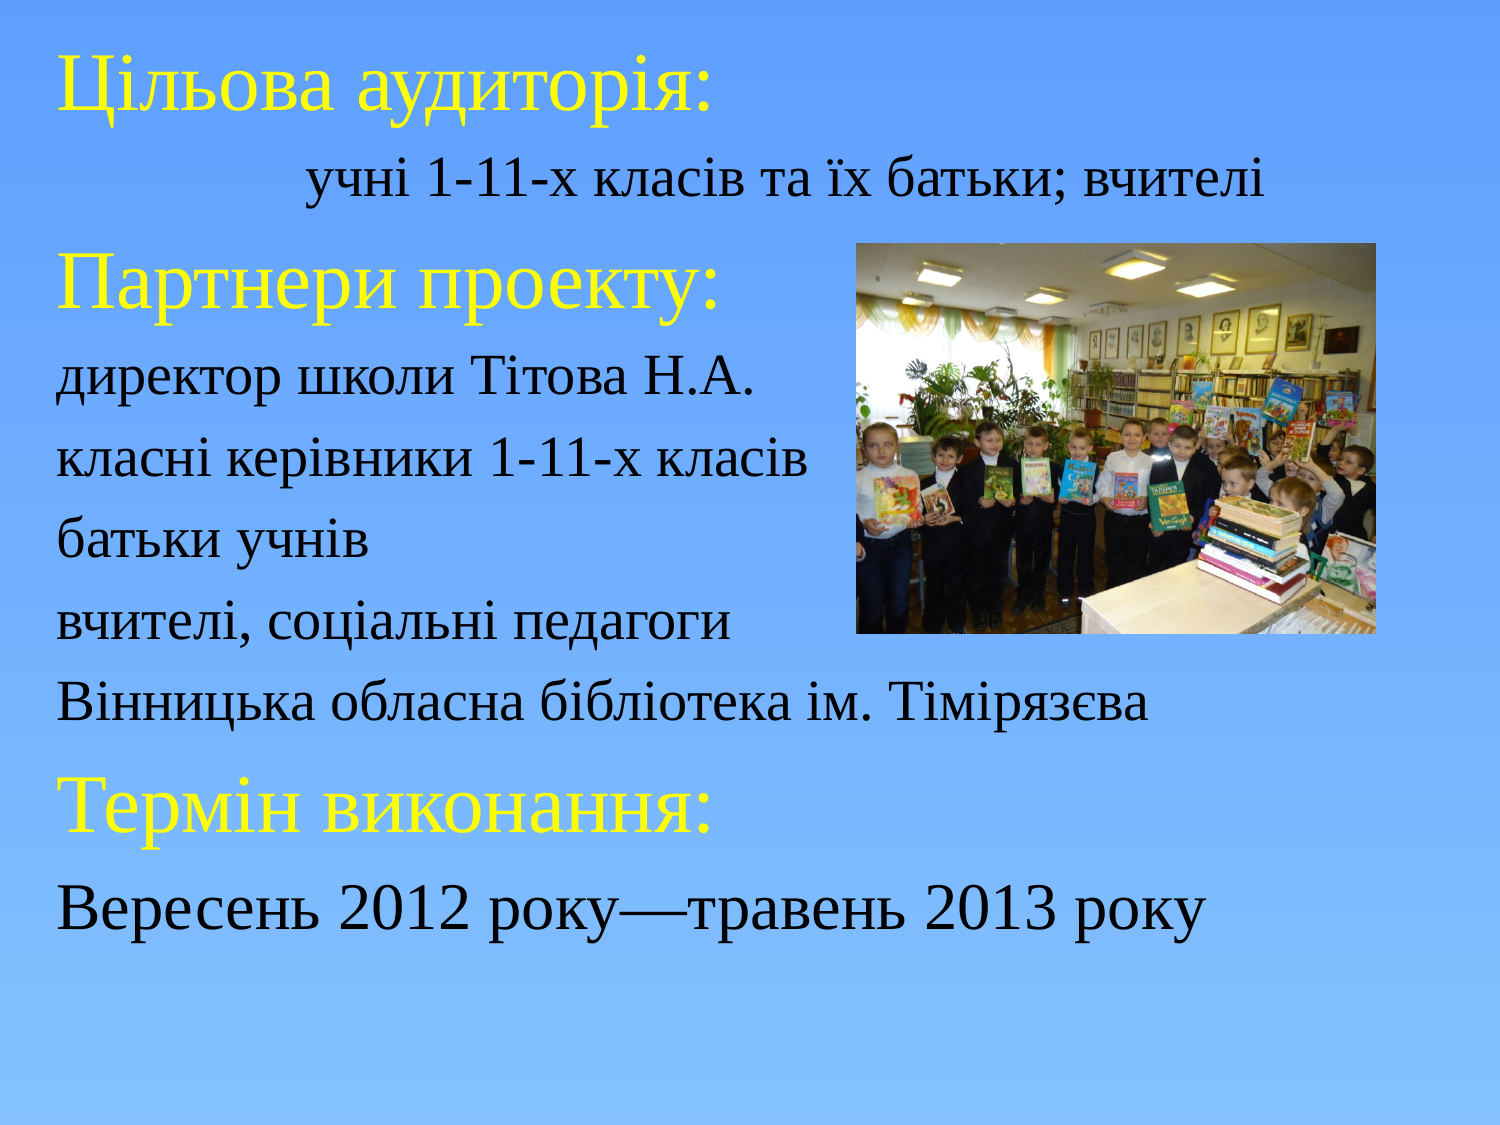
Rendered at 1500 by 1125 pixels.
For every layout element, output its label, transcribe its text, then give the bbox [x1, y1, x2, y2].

picture [856, 243, 1377, 634]
list Цільова аудиторія: учні 1-11-х класів та їх батьки; вчителі Партнери проекту: директор школи Тітова Н.А. класні керівники 1-11-х класів батьки учнів вчителі, соціальні педагоги Вінницька обласна бібліотека ім. Тімірязєва Термін виконання: Вересень 2012 року—травень 2013 року [41, 19, 1500, 1106]
